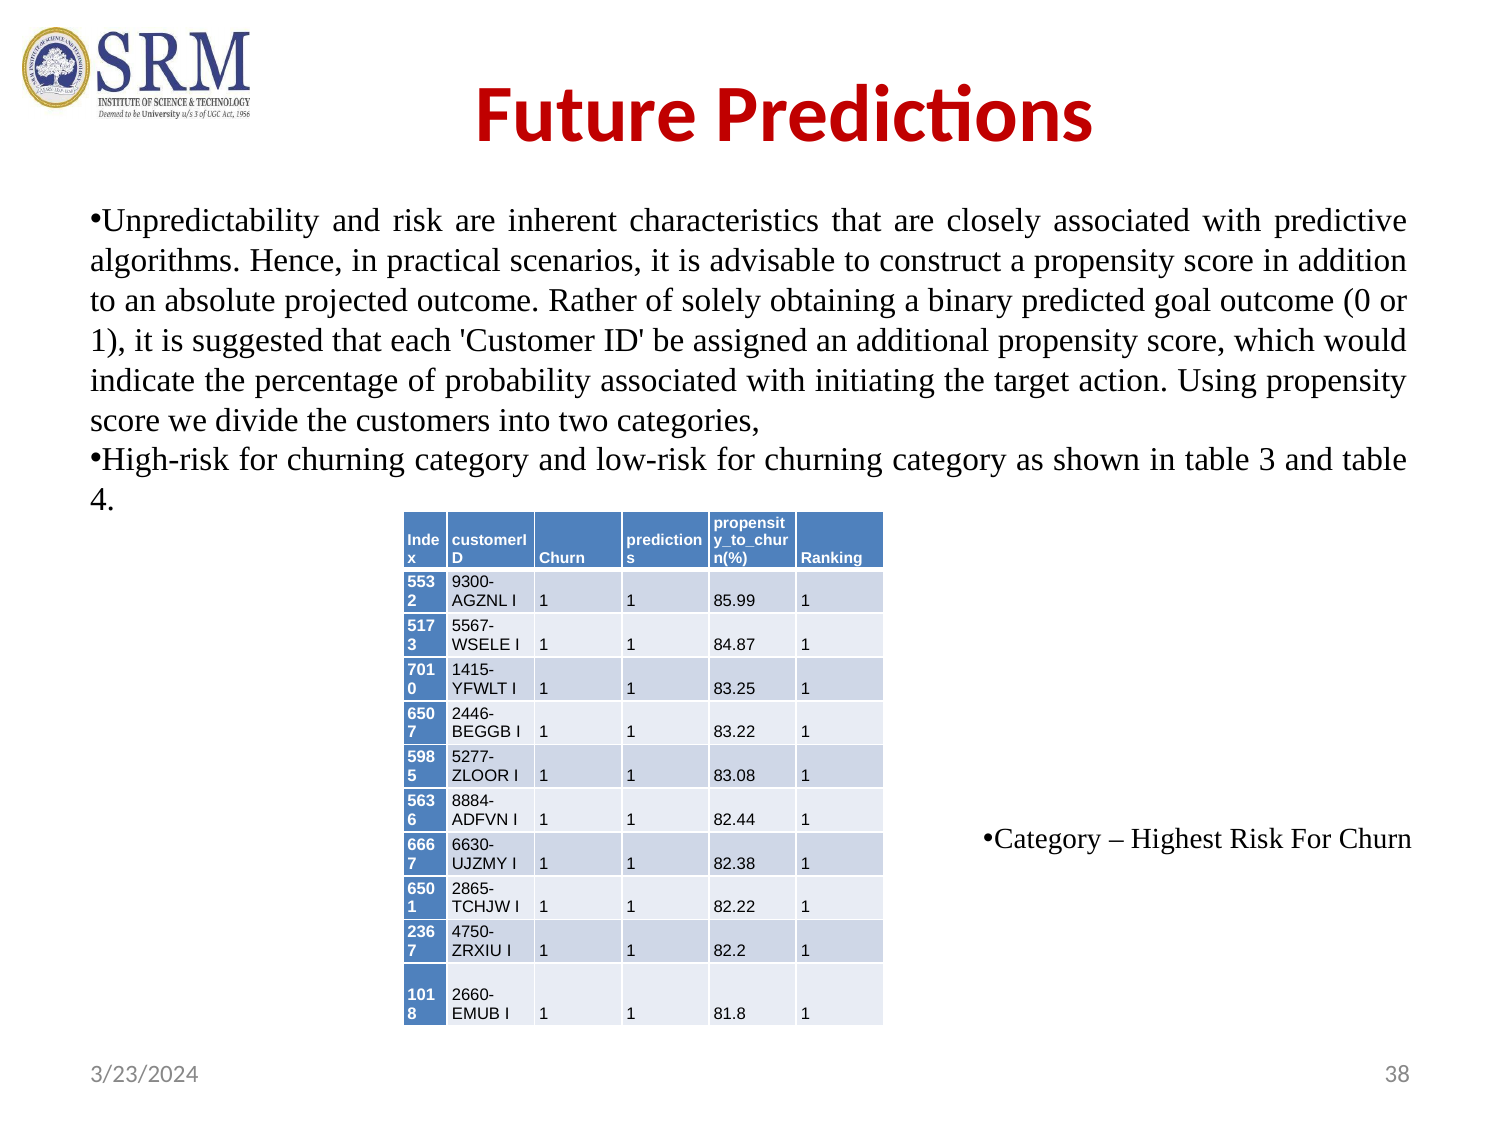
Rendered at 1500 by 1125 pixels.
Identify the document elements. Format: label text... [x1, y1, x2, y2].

table_cell 2865-TCHJW I [448, 877, 534, 919]
table_cell 1 [535, 877, 621, 919]
table_cell 1 [623, 920, 708, 962]
table_cell 1 [797, 789, 883, 831]
table_cell 84.87 [710, 614, 795, 656]
table_cell 1 [797, 702, 883, 744]
table_cell 1 [623, 614, 708, 656]
table_cell 83.22 [710, 702, 795, 744]
table_cell 5532 [404, 572, 446, 612]
table_cell 1 [535, 702, 621, 744]
table_cell 2446-BEGGB I [448, 702, 534, 744]
table_cell 1 [797, 833, 883, 875]
table_cell 1 [623, 789, 708, 831]
table_cell 1 [797, 964, 883, 1025]
table_header Churn [535, 512, 621, 567]
table_cell 5985 [404, 745, 446, 787]
table_cell 1 [535, 745, 621, 787]
table_cell 2660-EMUB I [448, 964, 534, 1025]
table_cell 82.38 [710, 833, 795, 875]
table_header Index [404, 512, 446, 567]
table_cell 1 [535, 920, 621, 962]
table_cell 1 [535, 572, 621, 612]
table_cell 1 [797, 745, 883, 787]
table_cell 1 [535, 789, 621, 831]
table_cell 1 [535, 964, 621, 1025]
table_cell 81.8 [710, 964, 795, 1025]
table_cell 1 [535, 833, 621, 875]
list Unpredictability and risk are inherent characteristics that are closely associated with predictive algorithms. Hence, in practical scenarios, it is advisable to construct a propensity score in addition to an absolute projected outcome. Rather of solely obtaining a binary predicted goal outcome (0 or 1), it is suggested that each 'Customer ID' be assigned an additional propensity score, which would indicate the percentage of probability associated with initiating the target action. Using propensity score we divide the customers into two categories, High-risk for churning category and low-risk for churning category as shown in table 3 and table 4. [75, 190, 1425, 1005]
table_cell 83.08 [710, 745, 795, 787]
table_cell 1 [797, 658, 883, 700]
table_cell 6507 [404, 702, 446, 744]
table_cell 82.44 [710, 789, 795, 831]
table_header propensity_to_churn(%) [710, 512, 795, 567]
table_cell 4750-ZRXIU I [448, 920, 534, 962]
table_cell 85.99 [710, 572, 795, 612]
table_cell 1 [623, 658, 708, 700]
table_cell 1 [623, 833, 708, 875]
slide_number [75, 1042, 425, 1103]
text_box Category – Highest Risk For Churn [968, 812, 1429, 863]
table_header Ranking [797, 512, 883, 567]
table_cell 5636 [404, 789, 446, 831]
picture [21, 27, 251, 119]
table_cell 7010 [404, 658, 446, 700]
table_cell 1 [623, 572, 708, 612]
table_cell 1 [535, 614, 621, 656]
table_cell 1 [797, 920, 883, 962]
table_cell 1 [535, 658, 621, 700]
table_cell 8884-ADFVN I [448, 789, 534, 831]
table_cell 6667 [404, 833, 446, 875]
table_cell 6501 [404, 877, 446, 919]
table_cell 5173 [404, 614, 446, 656]
table_cell 83.25 [710, 658, 795, 700]
table_cell 1415-YFWLT I [448, 658, 534, 700]
table_cell 1018 [404, 964, 446, 1025]
table_cell 5277-ZLOOR I [448, 745, 534, 787]
table_cell 1 [623, 702, 708, 744]
table_cell 1 [623, 964, 708, 1025]
table_cell 1 [797, 614, 883, 656]
table_cell 1 [797, 877, 883, 919]
table_header predictions [623, 512, 708, 567]
table_cell 2367 [404, 920, 446, 962]
table_cell 5567-WSELE I [448, 614, 534, 656]
table_cell 82.2 [710, 920, 795, 962]
table_cell 1 [623, 877, 708, 919]
table_cell 1 [623, 745, 708, 787]
title Future Predictions [223, 52, 1347, 167]
table_cell 6630-UJZMY I [448, 833, 534, 875]
table_cell 82.22 [710, 877, 795, 919]
table_header customerID [448, 512, 534, 567]
table_cell 9300-AGZNL I [448, 572, 534, 612]
slide_number ‹#› [1074, 1042, 1425, 1103]
table_cell 1 [797, 572, 883, 612]
